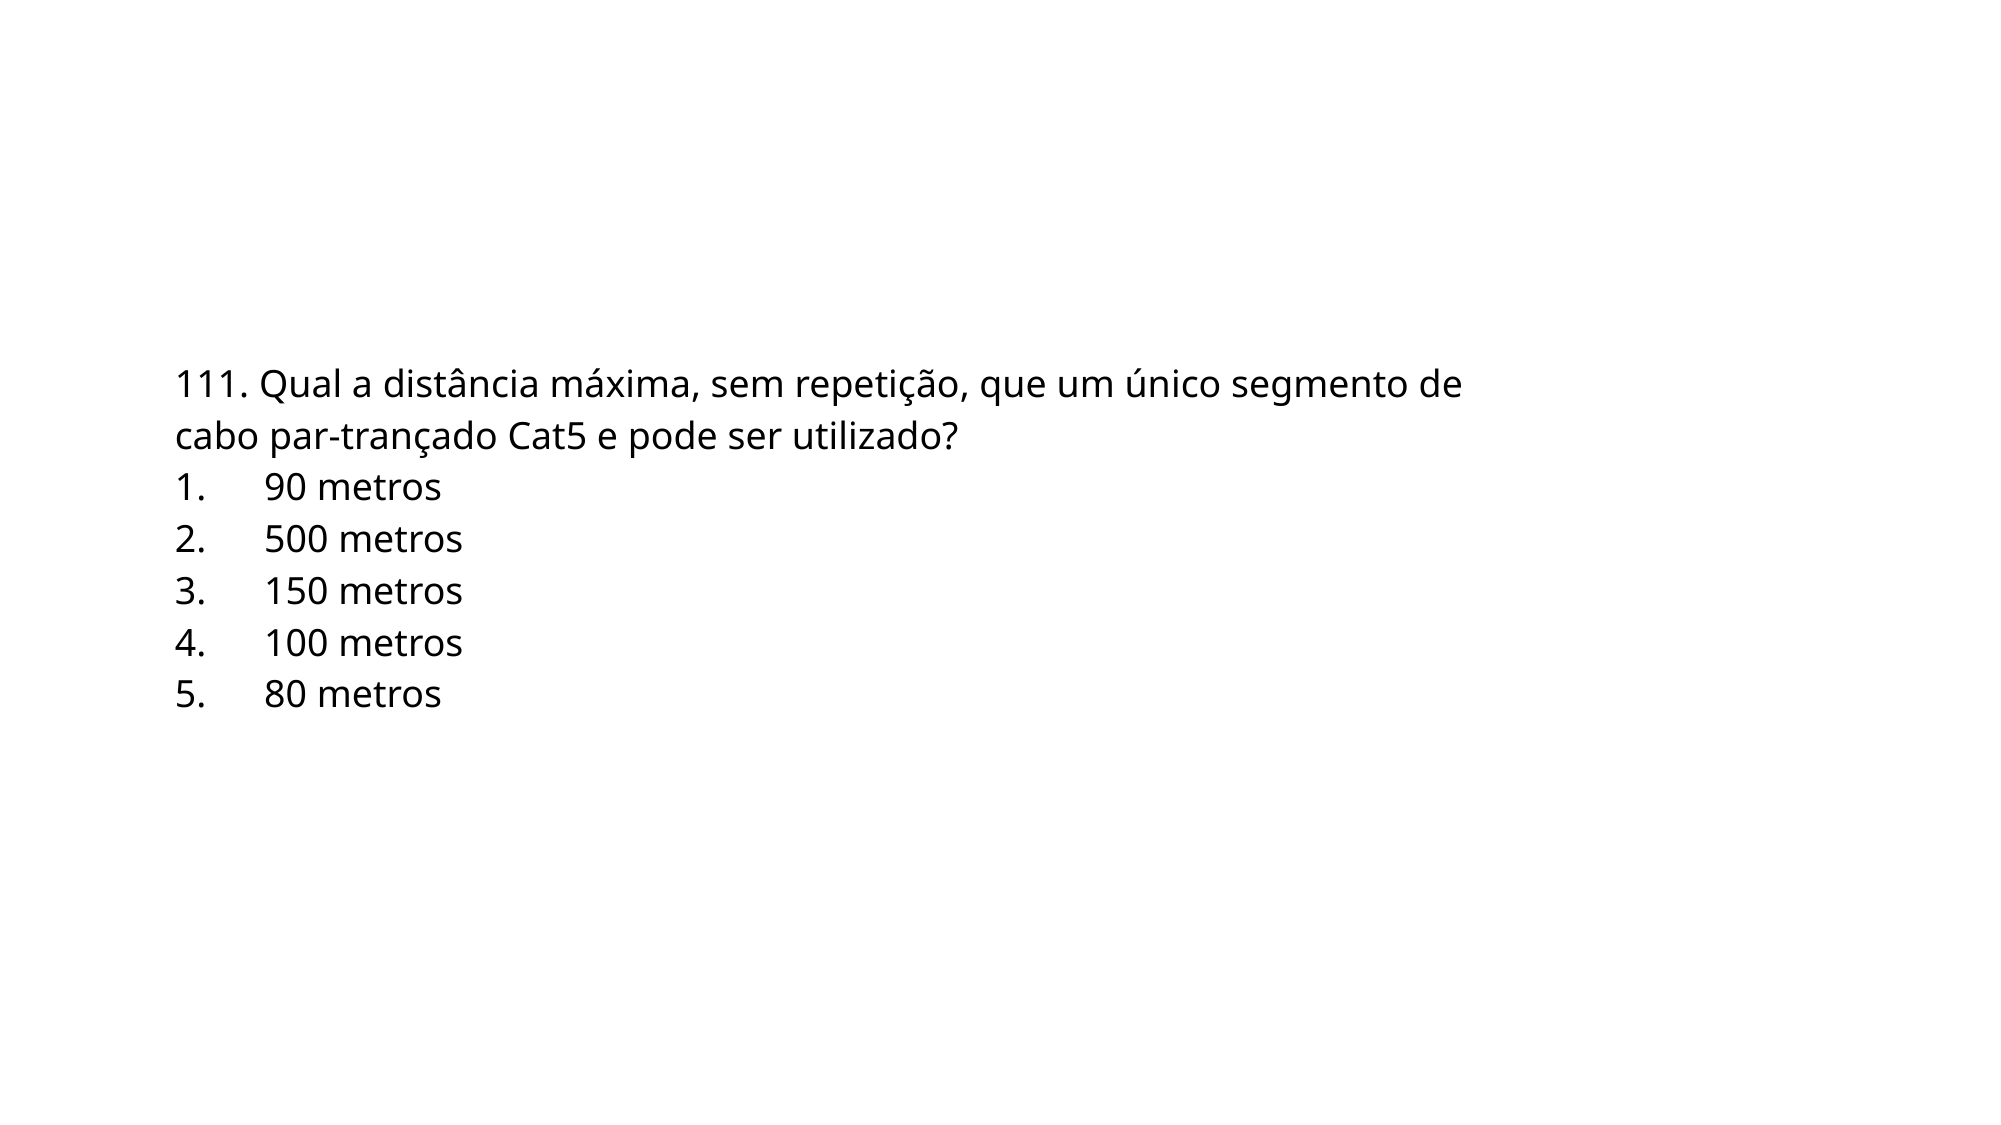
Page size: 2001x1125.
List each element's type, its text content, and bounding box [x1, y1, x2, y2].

text_box 111. Qual a distância máxima, sem repetição, que um único segmento de cabo par-trançado Cat5 e pode ser utilizado? 1. 90 metros 2. 500 metros 3. 150 metros 4. 100 metros 5. 80 metros [160, 345, 1500, 723]
